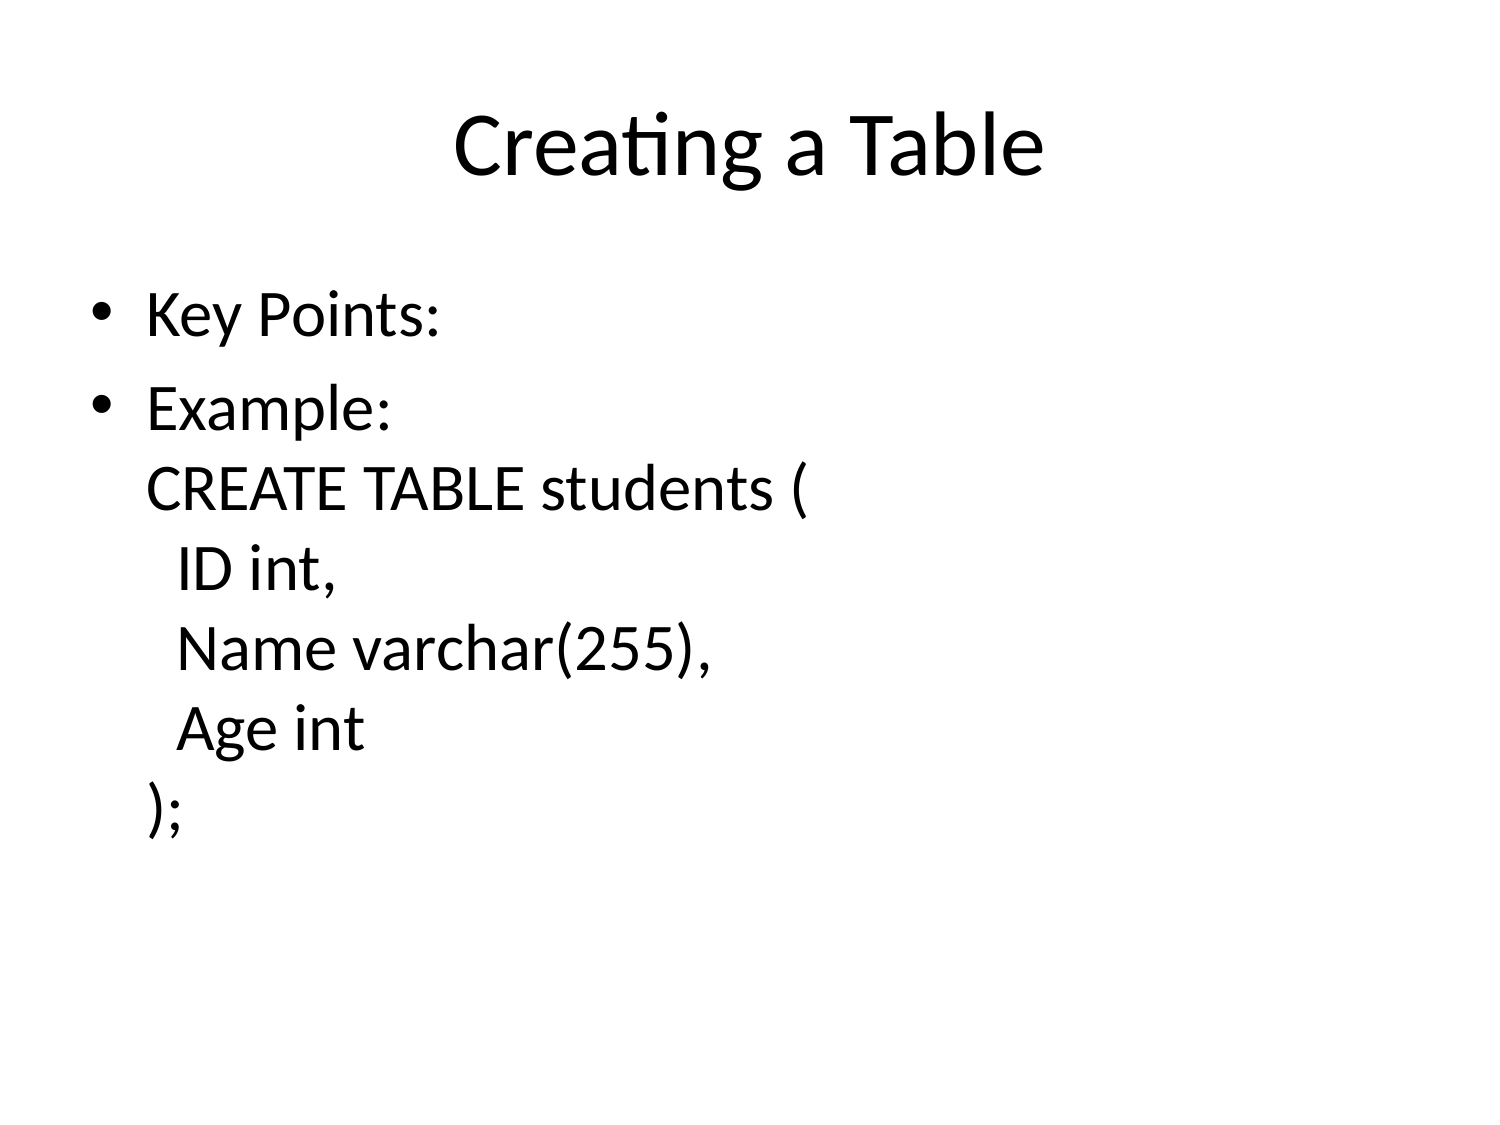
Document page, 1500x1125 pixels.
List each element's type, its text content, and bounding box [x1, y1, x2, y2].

list Key Points: Example: CREATE TABLE students ( ID int, Name varchar(255), Age int ); [75, 262, 1425, 1005]
title Creating a Table [75, 45, 1425, 233]
